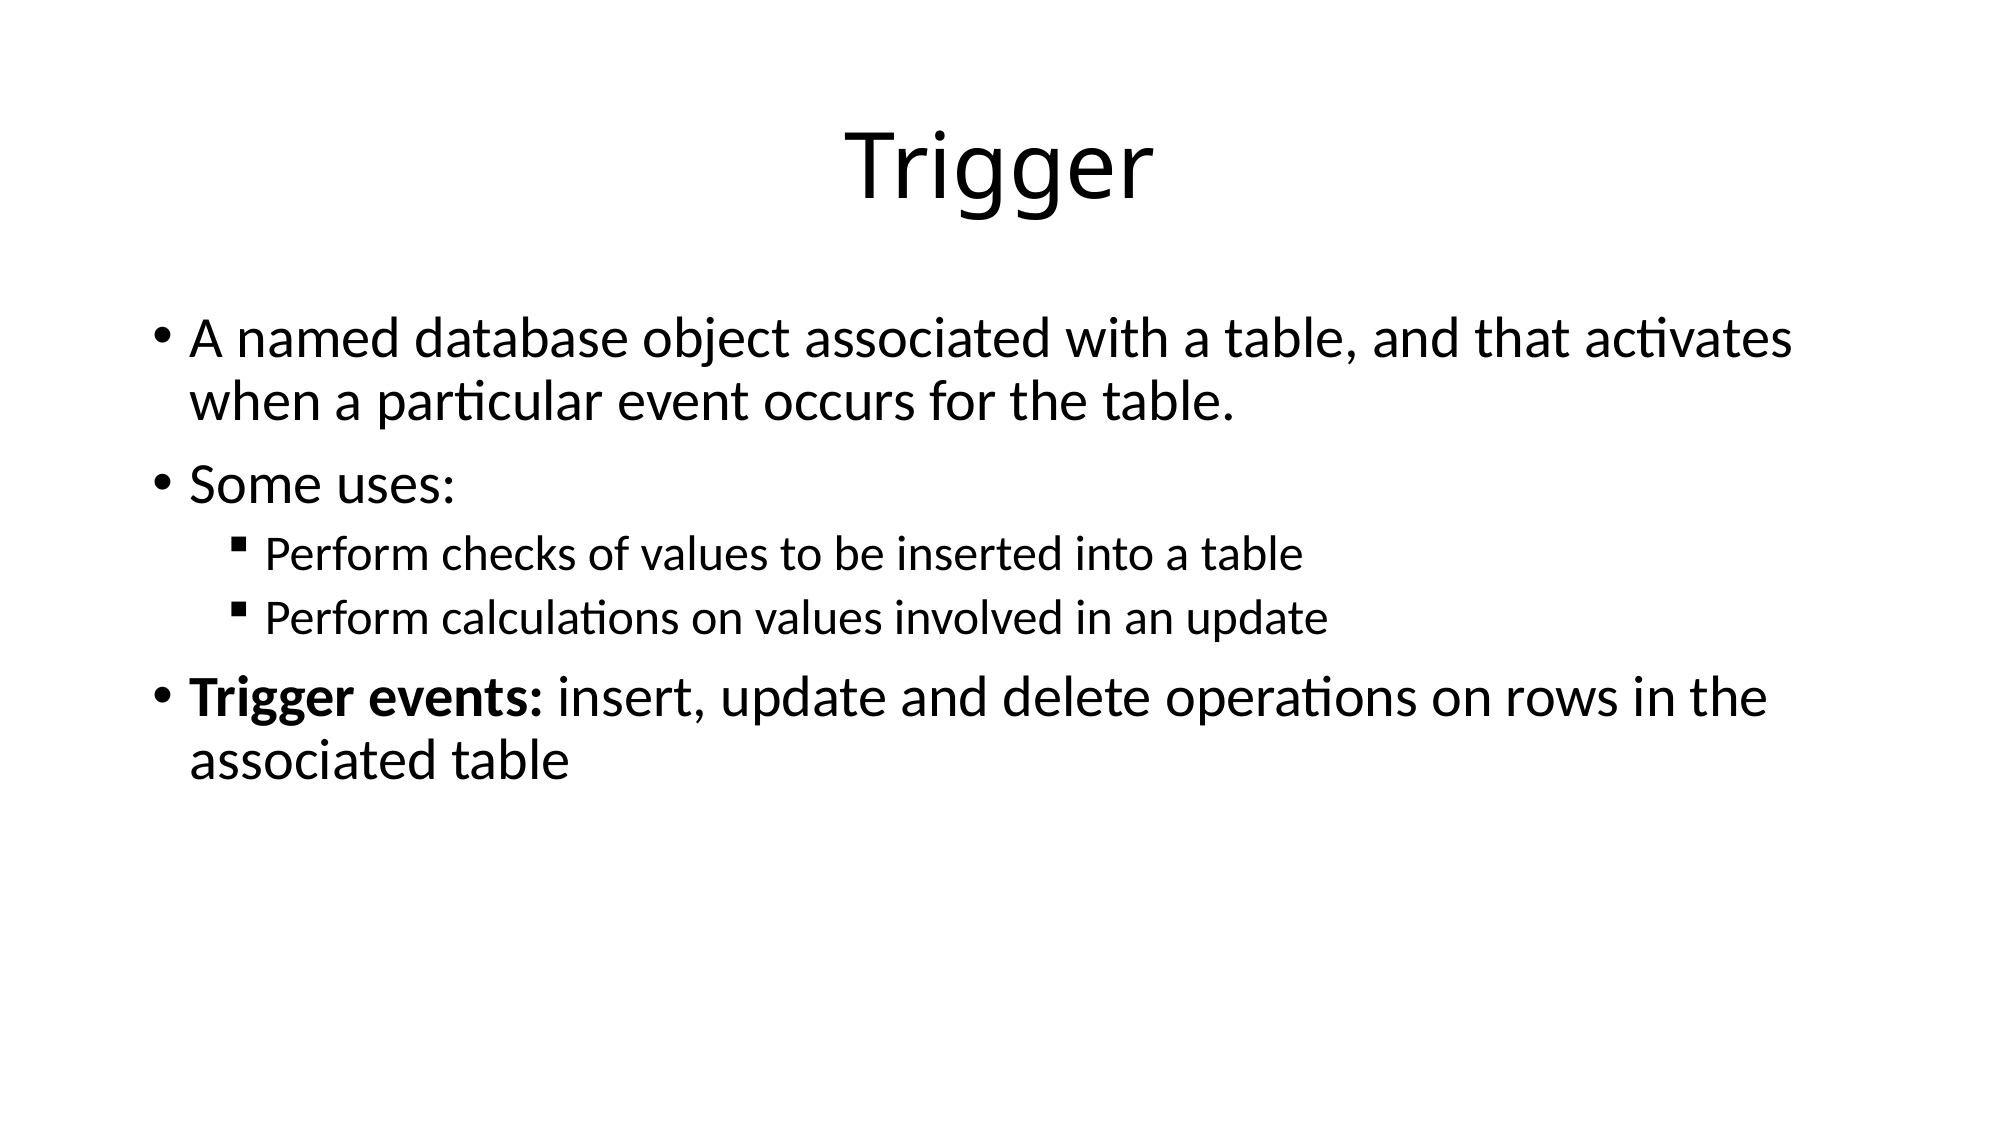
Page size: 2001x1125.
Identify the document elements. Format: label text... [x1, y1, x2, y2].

title Trigger [137, 59, 1863, 278]
list A named database object associated with a table, and that activates when a particular event occurs for the table. Some uses: Perform checks of values to be inserted into a table Perform calculations on values involved in an update Trigger events: insert, update and delete operations on rows in the associated table [137, 299, 1863, 1014]
